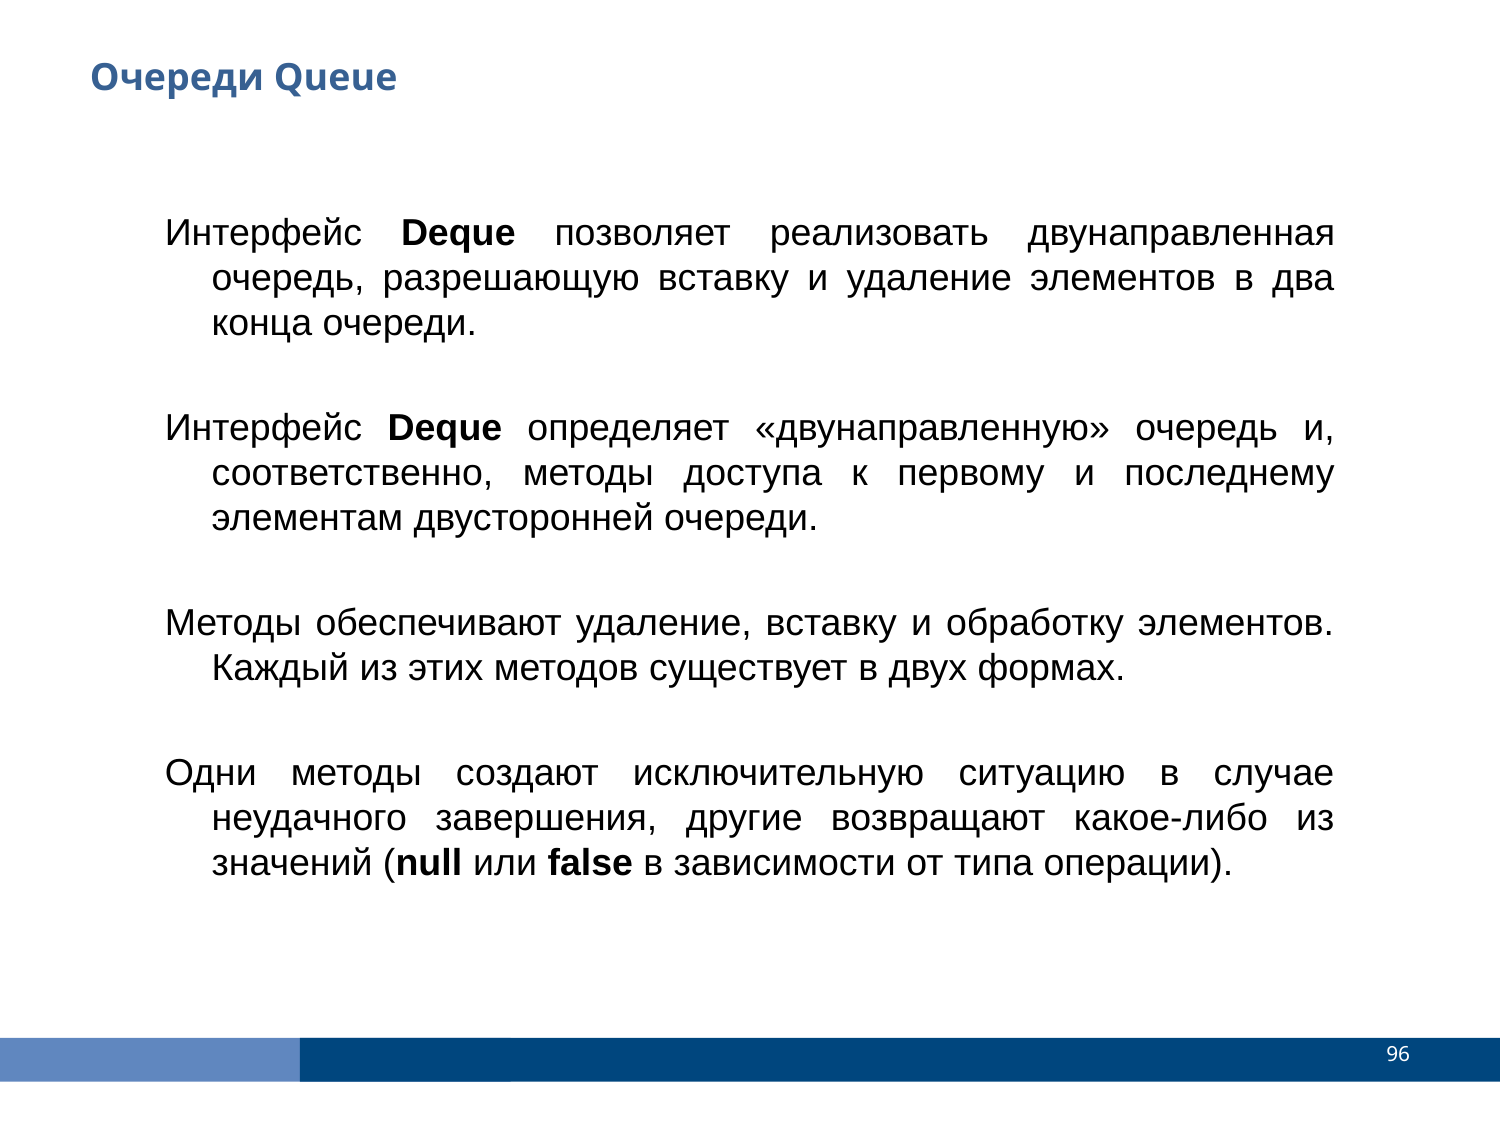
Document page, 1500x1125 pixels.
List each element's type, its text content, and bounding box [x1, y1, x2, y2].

text_box Очереди Queue [74, 45, 1425, 163]
text_box <number> [1262, 1024, 1425, 1085]
text_box Интерфейс Deque позволяет реализовать двунаправленная очередь, разрешающую вставку и удаление элементов в два конца очереди. Интерфейс Deque определяет «двунаправленную» очередь и, соответственно, методы доступа к первому и последнему элементам двусторонней очереди. Методы обеспечивают удаление, вставку и обработку элементов. Каждый из этих методов существует в двух формах. Одни методы создают исключительную ситуацию в случае неудачного завершения, другие возвращают какое-либо из значений (null или false в зависимости от типа операции). [149, 200, 1350, 988]
